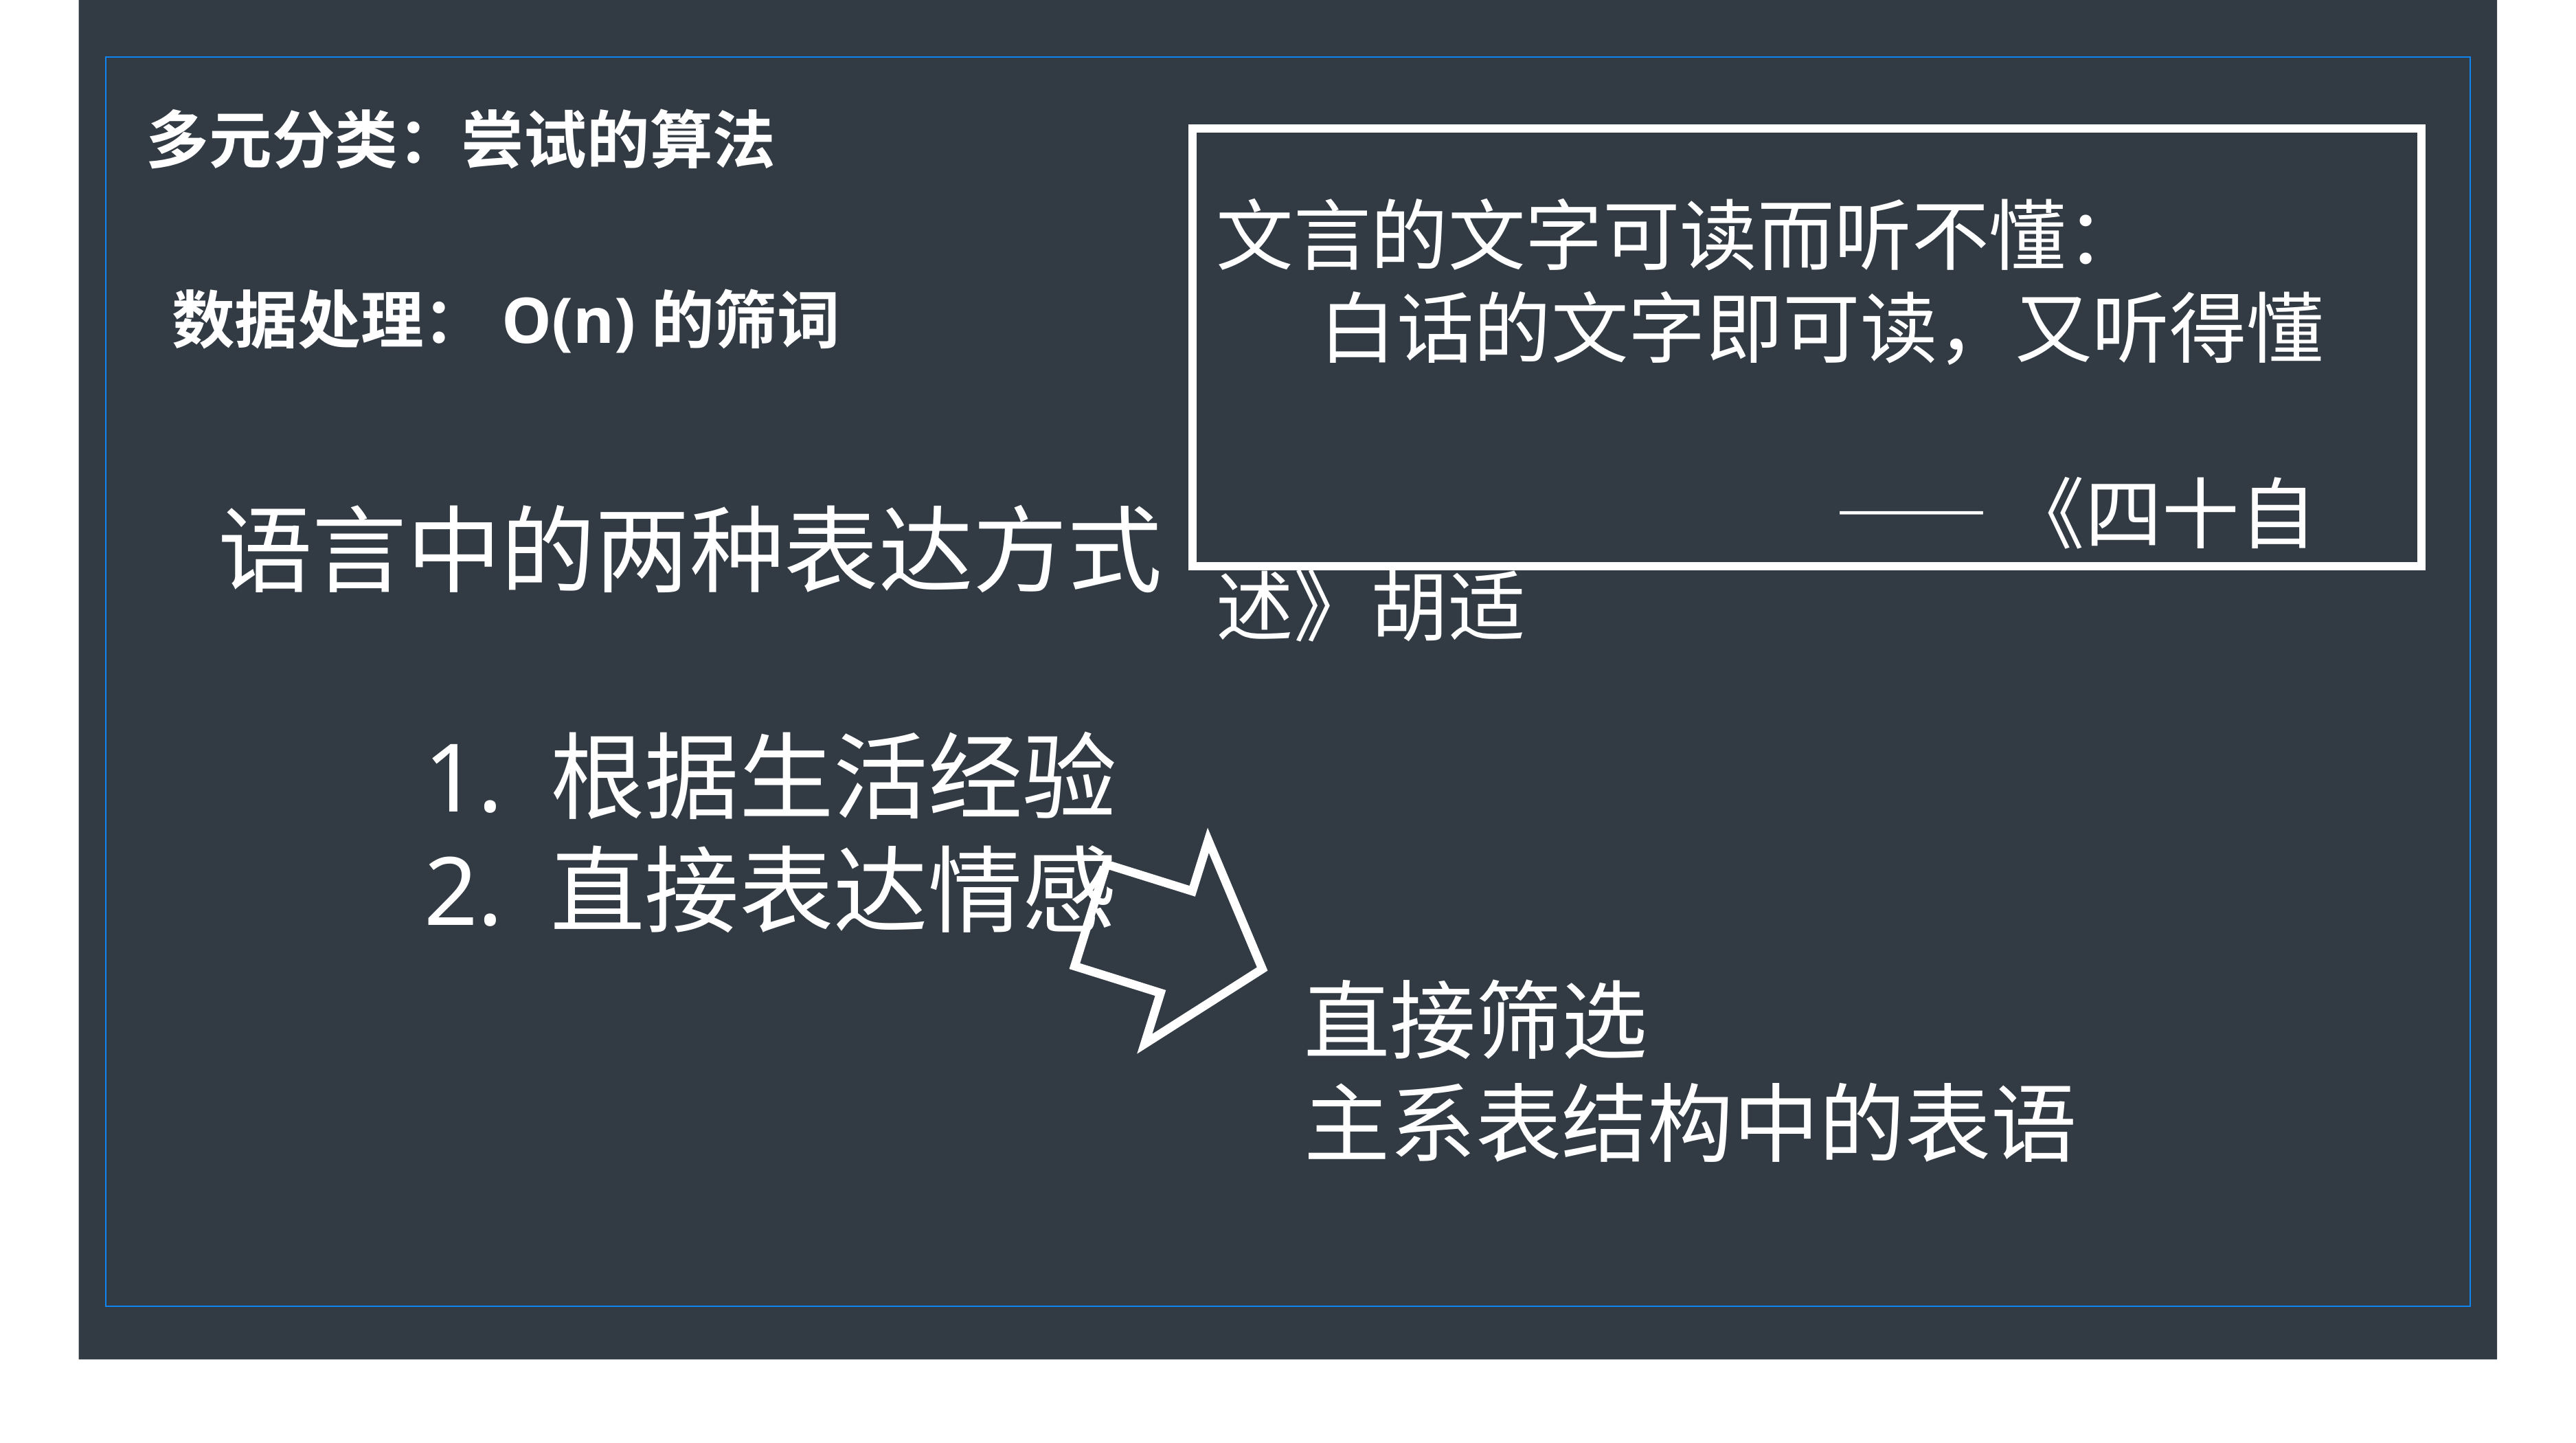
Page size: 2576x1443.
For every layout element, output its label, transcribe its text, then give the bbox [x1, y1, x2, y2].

text_box [105, 56, 2471, 1307]
text_box 数据处理：O(n)的筛词 [161, 237, 1139, 361]
text_box 直接筛选 主系表结构中的表语 [1293, 961, 2301, 1178]
text_box 语言中的两种表达方式 1. 根据生活经验 2. 直接表达情感 [207, 485, 1193, 1176]
text_box [1192, 128, 2422, 567]
text_box 文言的文字可读而听不懂： 白话的文字即可读，又听得懂 ——《四十自述》胡适 [1206, 567, 2351, 656]
text_box 多元分类：尝试的算法 [135, 57, 1113, 181]
text_box [1074, 838, 1263, 1046]
text_box [78, 0, 2498, 1360]
